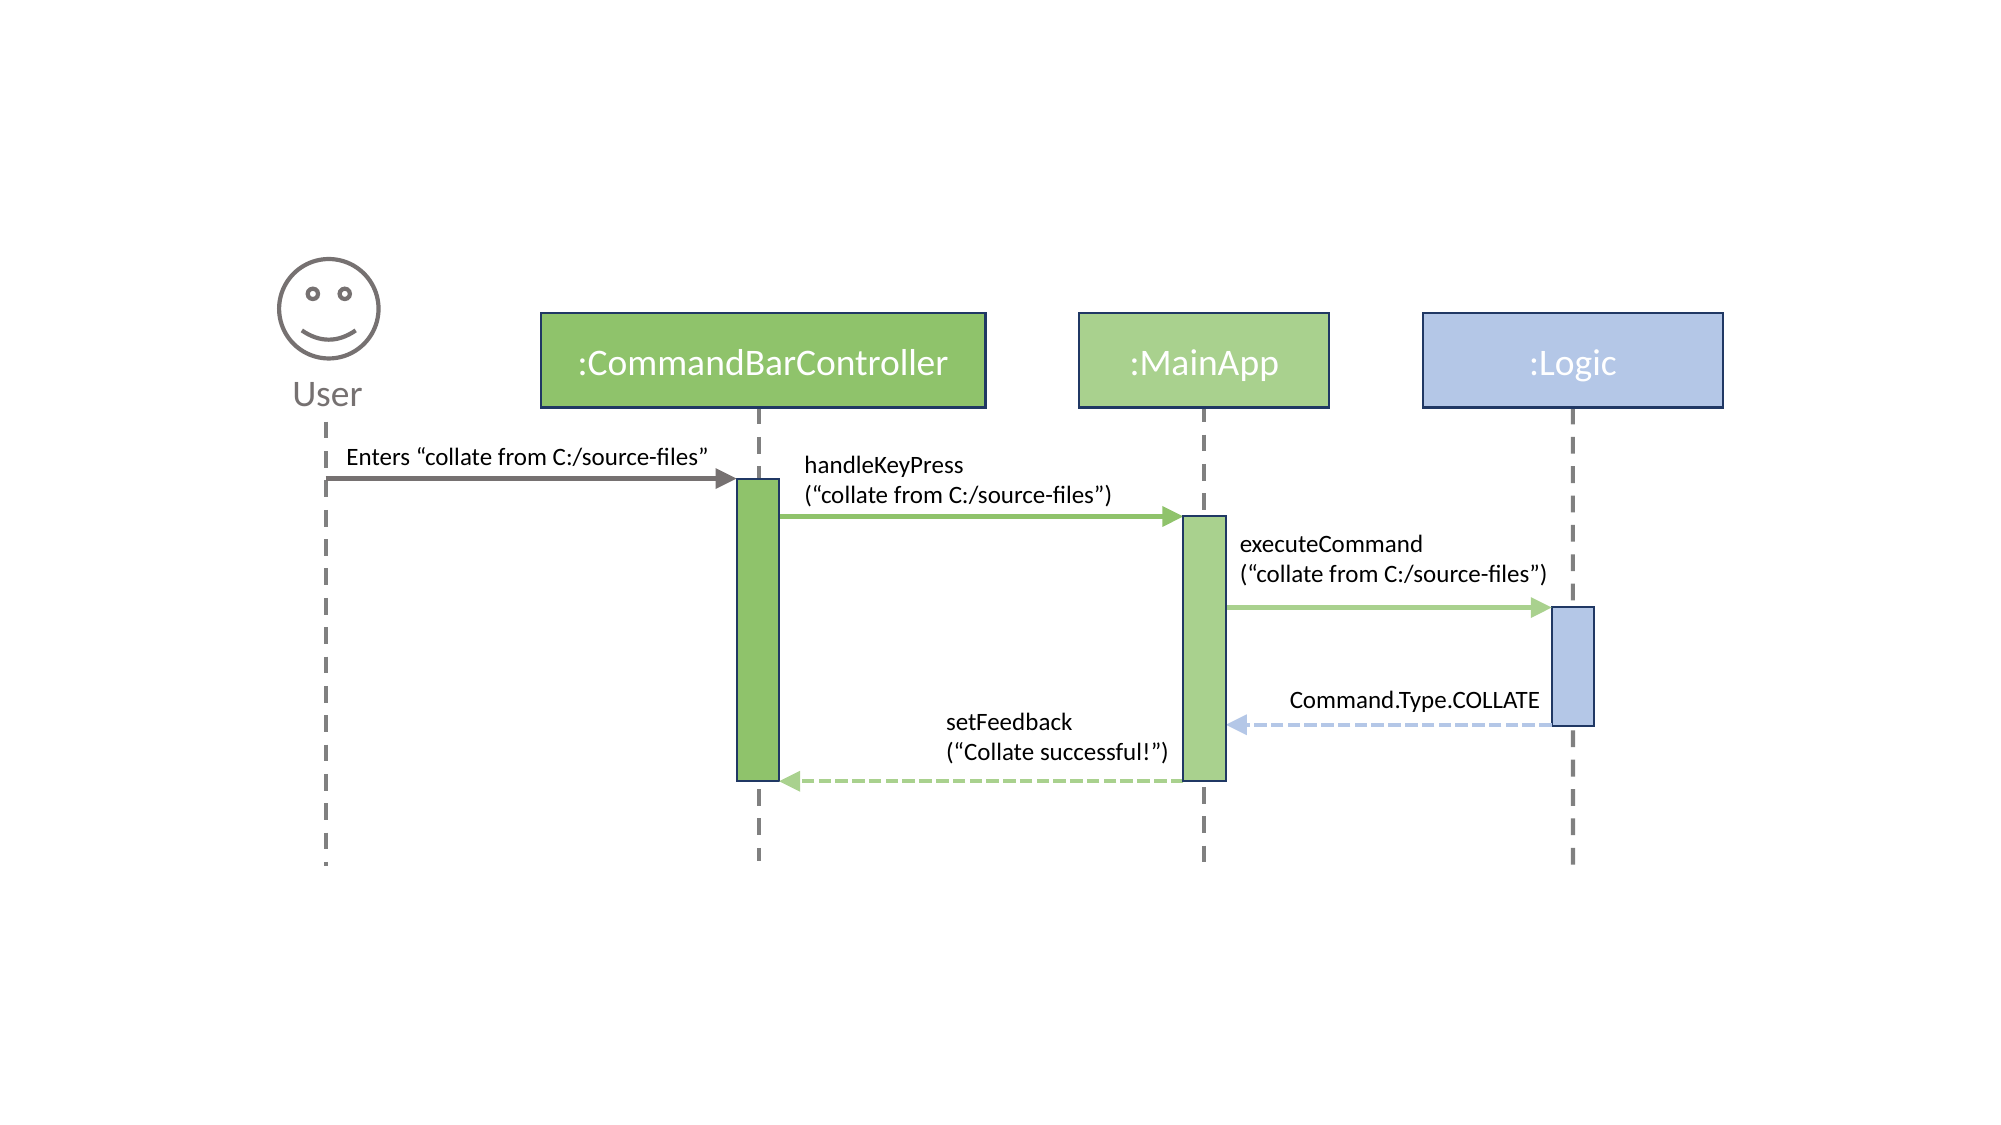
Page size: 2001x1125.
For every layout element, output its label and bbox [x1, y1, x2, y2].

text_box [276, 258, 1723, 866]
